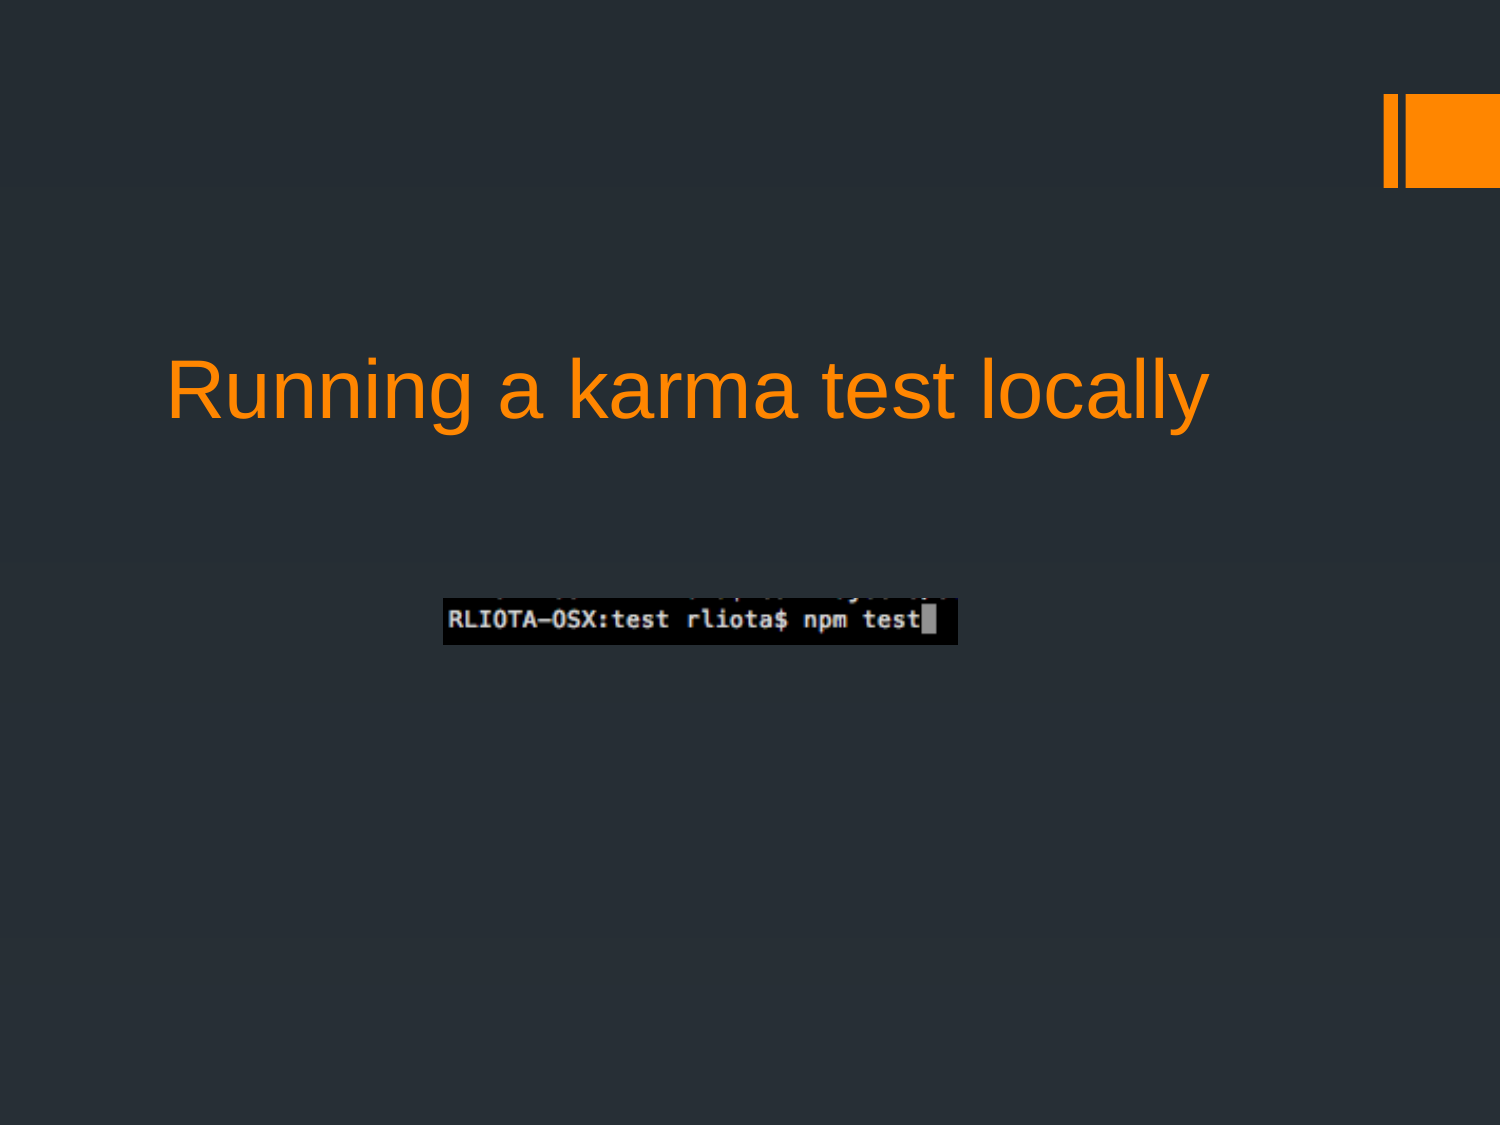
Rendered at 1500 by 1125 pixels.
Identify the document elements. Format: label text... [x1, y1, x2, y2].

title Running a karma test locally [150, 253, 1350, 443]
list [443, 496, 959, 747]
